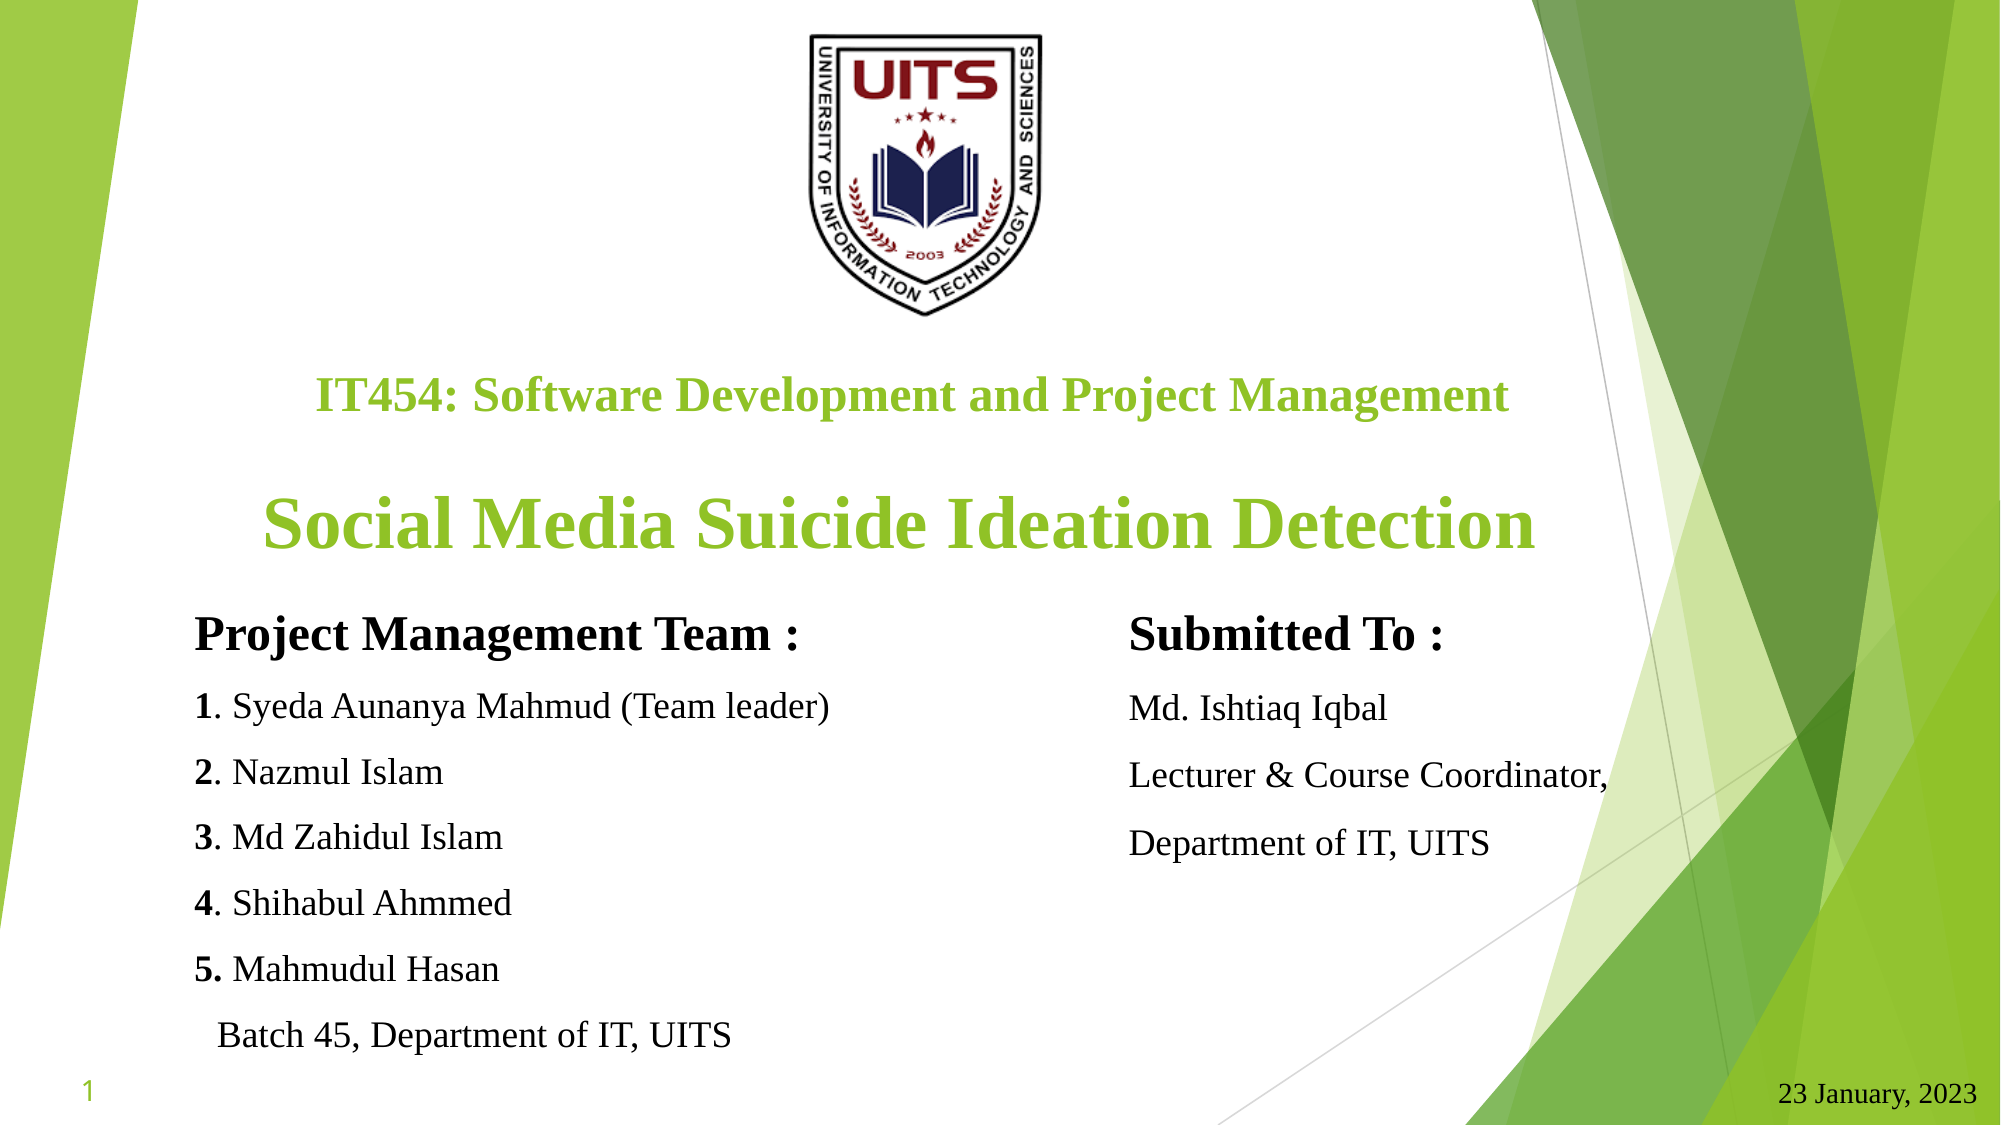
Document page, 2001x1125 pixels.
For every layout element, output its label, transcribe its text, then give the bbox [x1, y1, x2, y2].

subtitle Submitted To : Md. Ishtiaq Iqbal Lecturer & Course Coordinator, Department of IT, UITS [1113, 592, 1648, 980]
text_box Project Management Team : 1. Syeda Aunanya Mahmud (Team leader) 2. Nazmul Islam 3. Md Zahidul Islam 4. Shihabul Ahmmed 5. Mahmudul Hasan Batch 45, Department of IT, UITS [179, 592, 928, 1095]
title Social Media Suicide Ideation Detection [247, 450, 1607, 571]
slide_number 1 [0, 1062, 113, 1123]
text_box IT454: Software Development and Project Management [300, 308, 1555, 430]
picture [769, 19, 1086, 331]
text_box 23 January, 2023 [1507, 1059, 2000, 1125]
